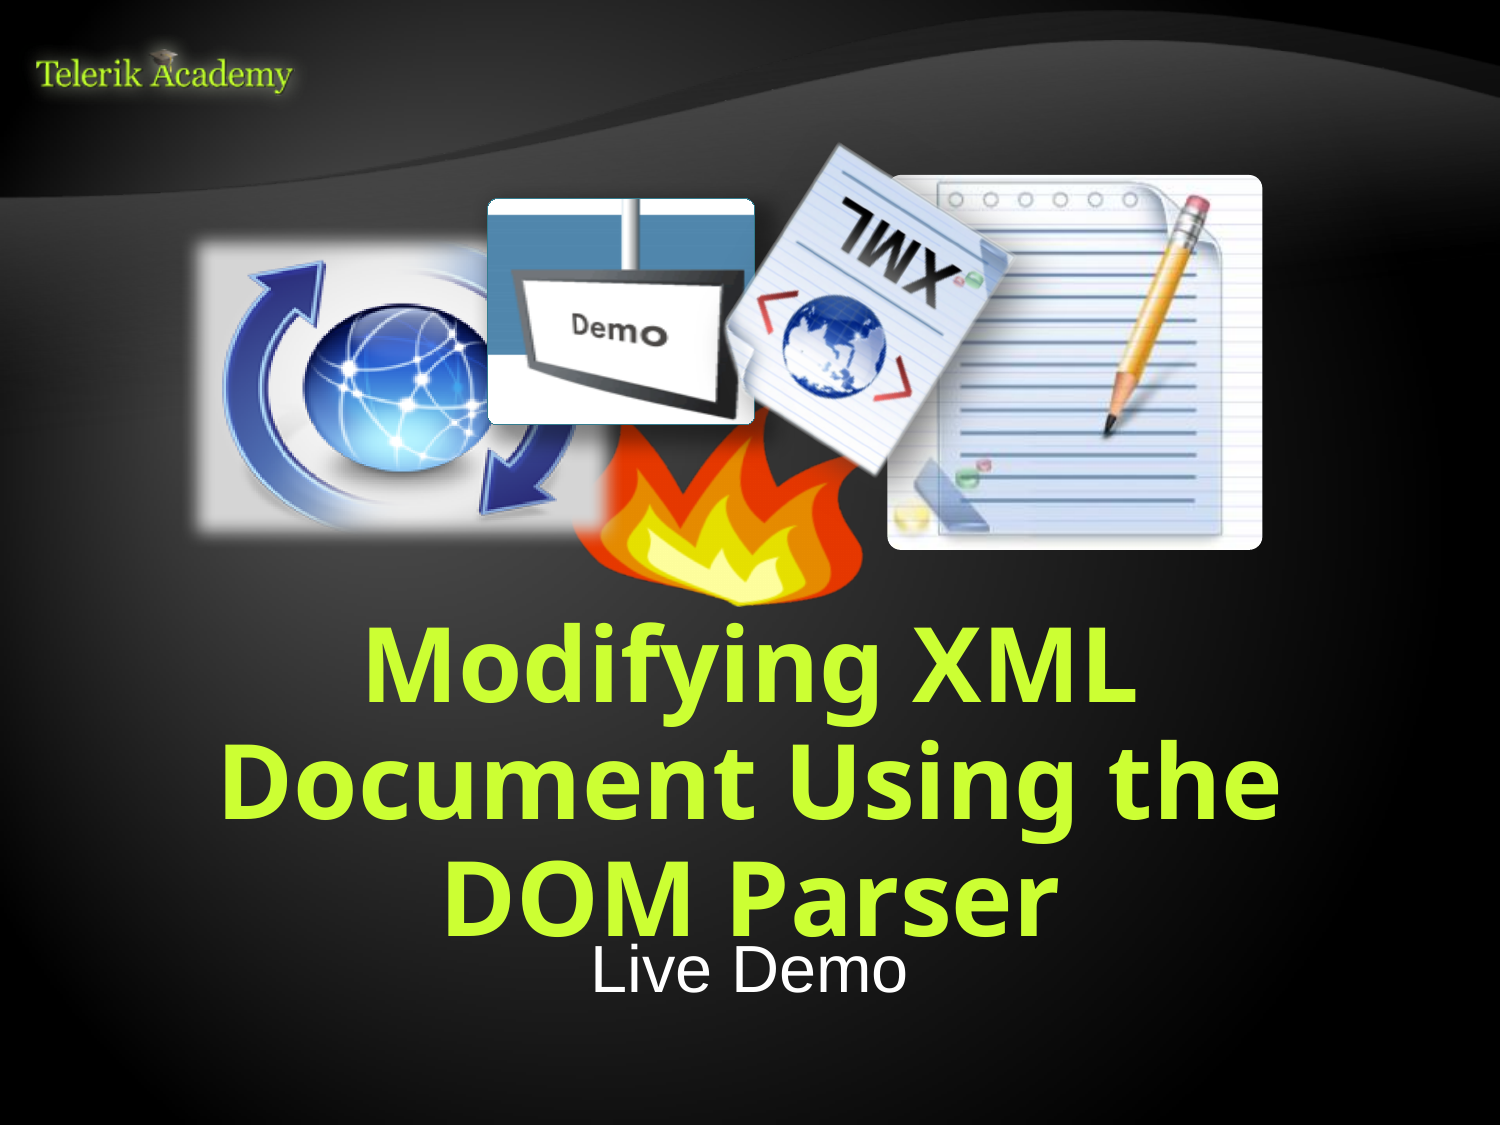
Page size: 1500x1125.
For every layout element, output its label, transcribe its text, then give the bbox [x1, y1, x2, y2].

title Modifying XML Document Using the DOM Parser [75, 675, 1425, 889]
subtitle Live Demo [75, 919, 1425, 1013]
picture [0, 0, 1500, 1125]
